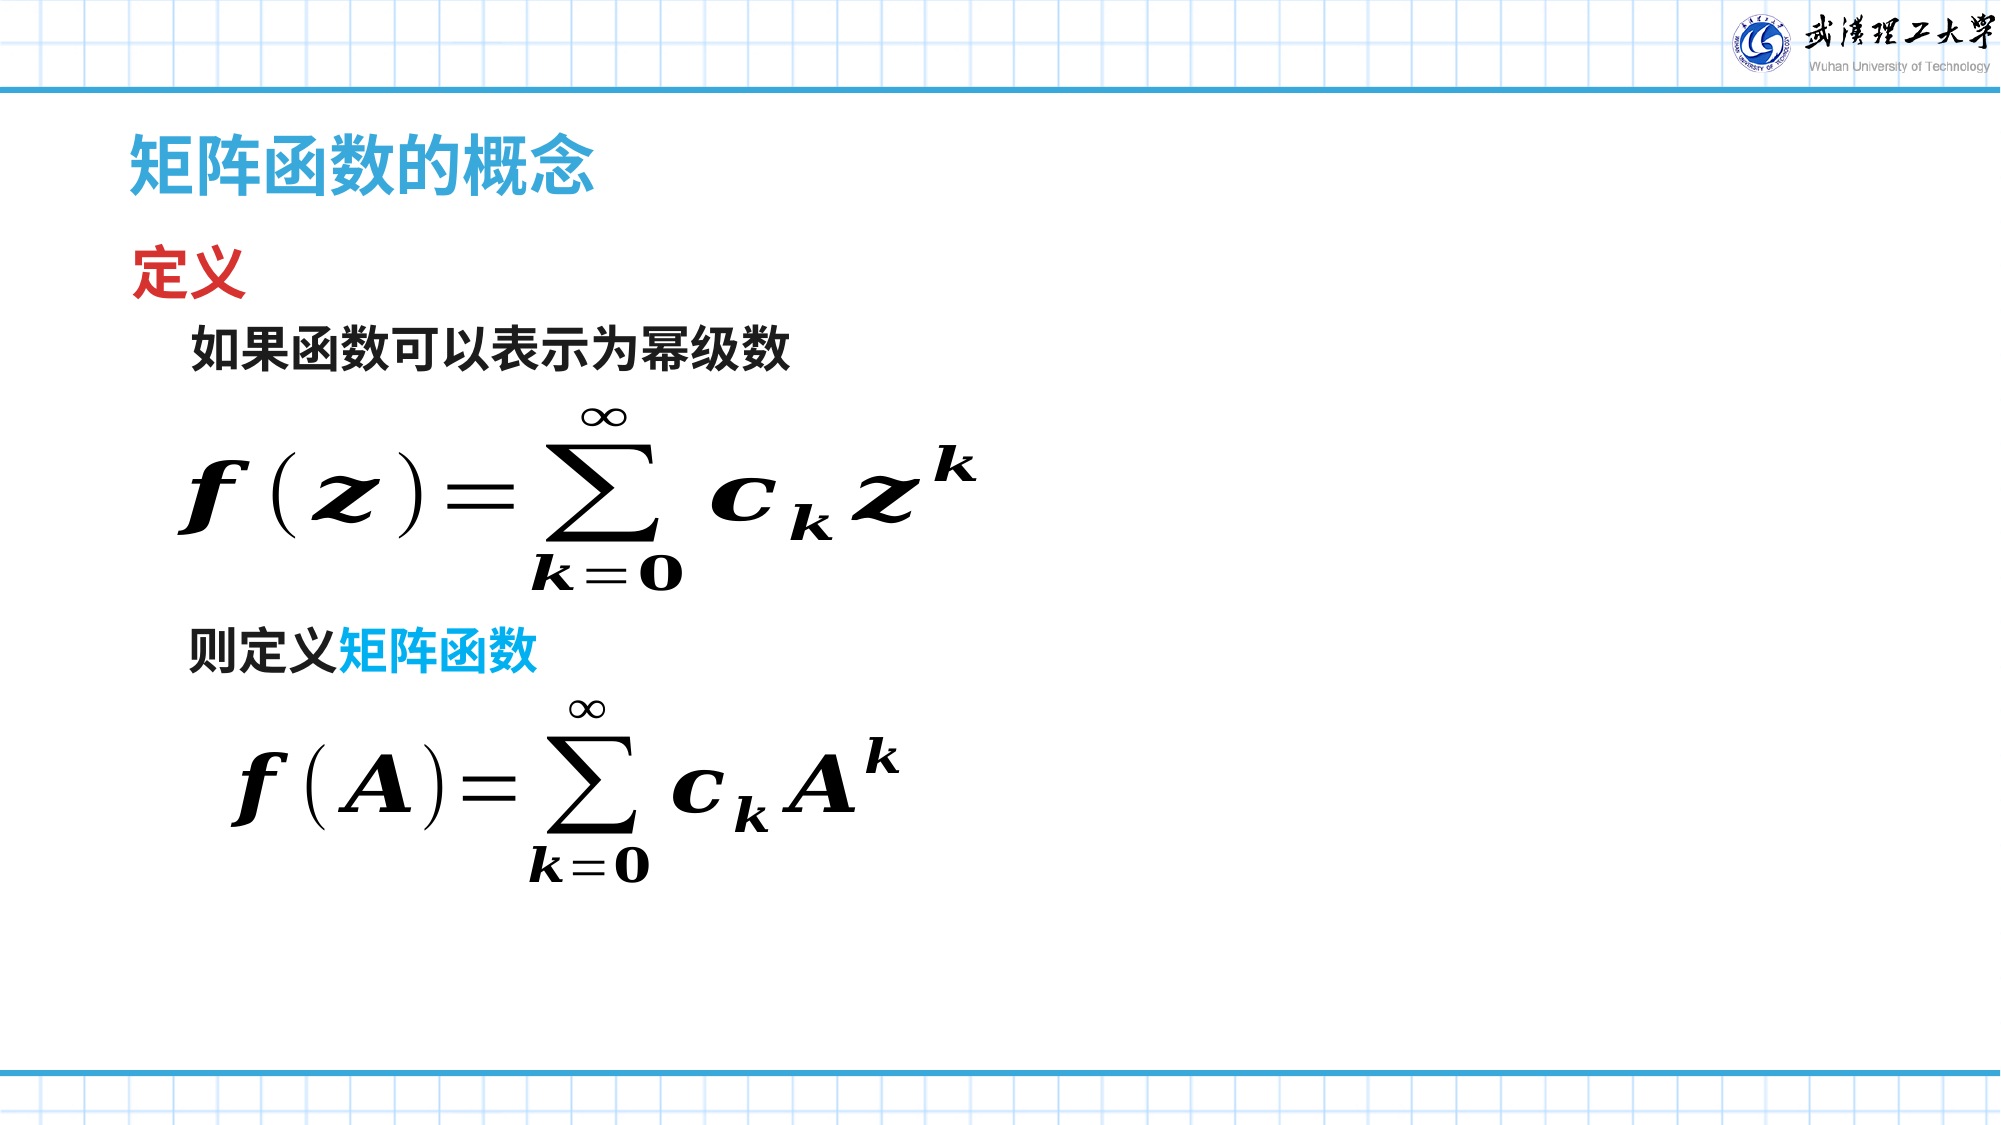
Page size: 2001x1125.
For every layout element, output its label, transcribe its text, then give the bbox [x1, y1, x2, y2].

picture [0, 1077, 2001, 1125]
list 矩阵函数的概念 [114, 94, 1162, 213]
picture [0, 0, 2001, 87]
text_box 则定义矩阵函数 [173, 600, 1414, 688]
